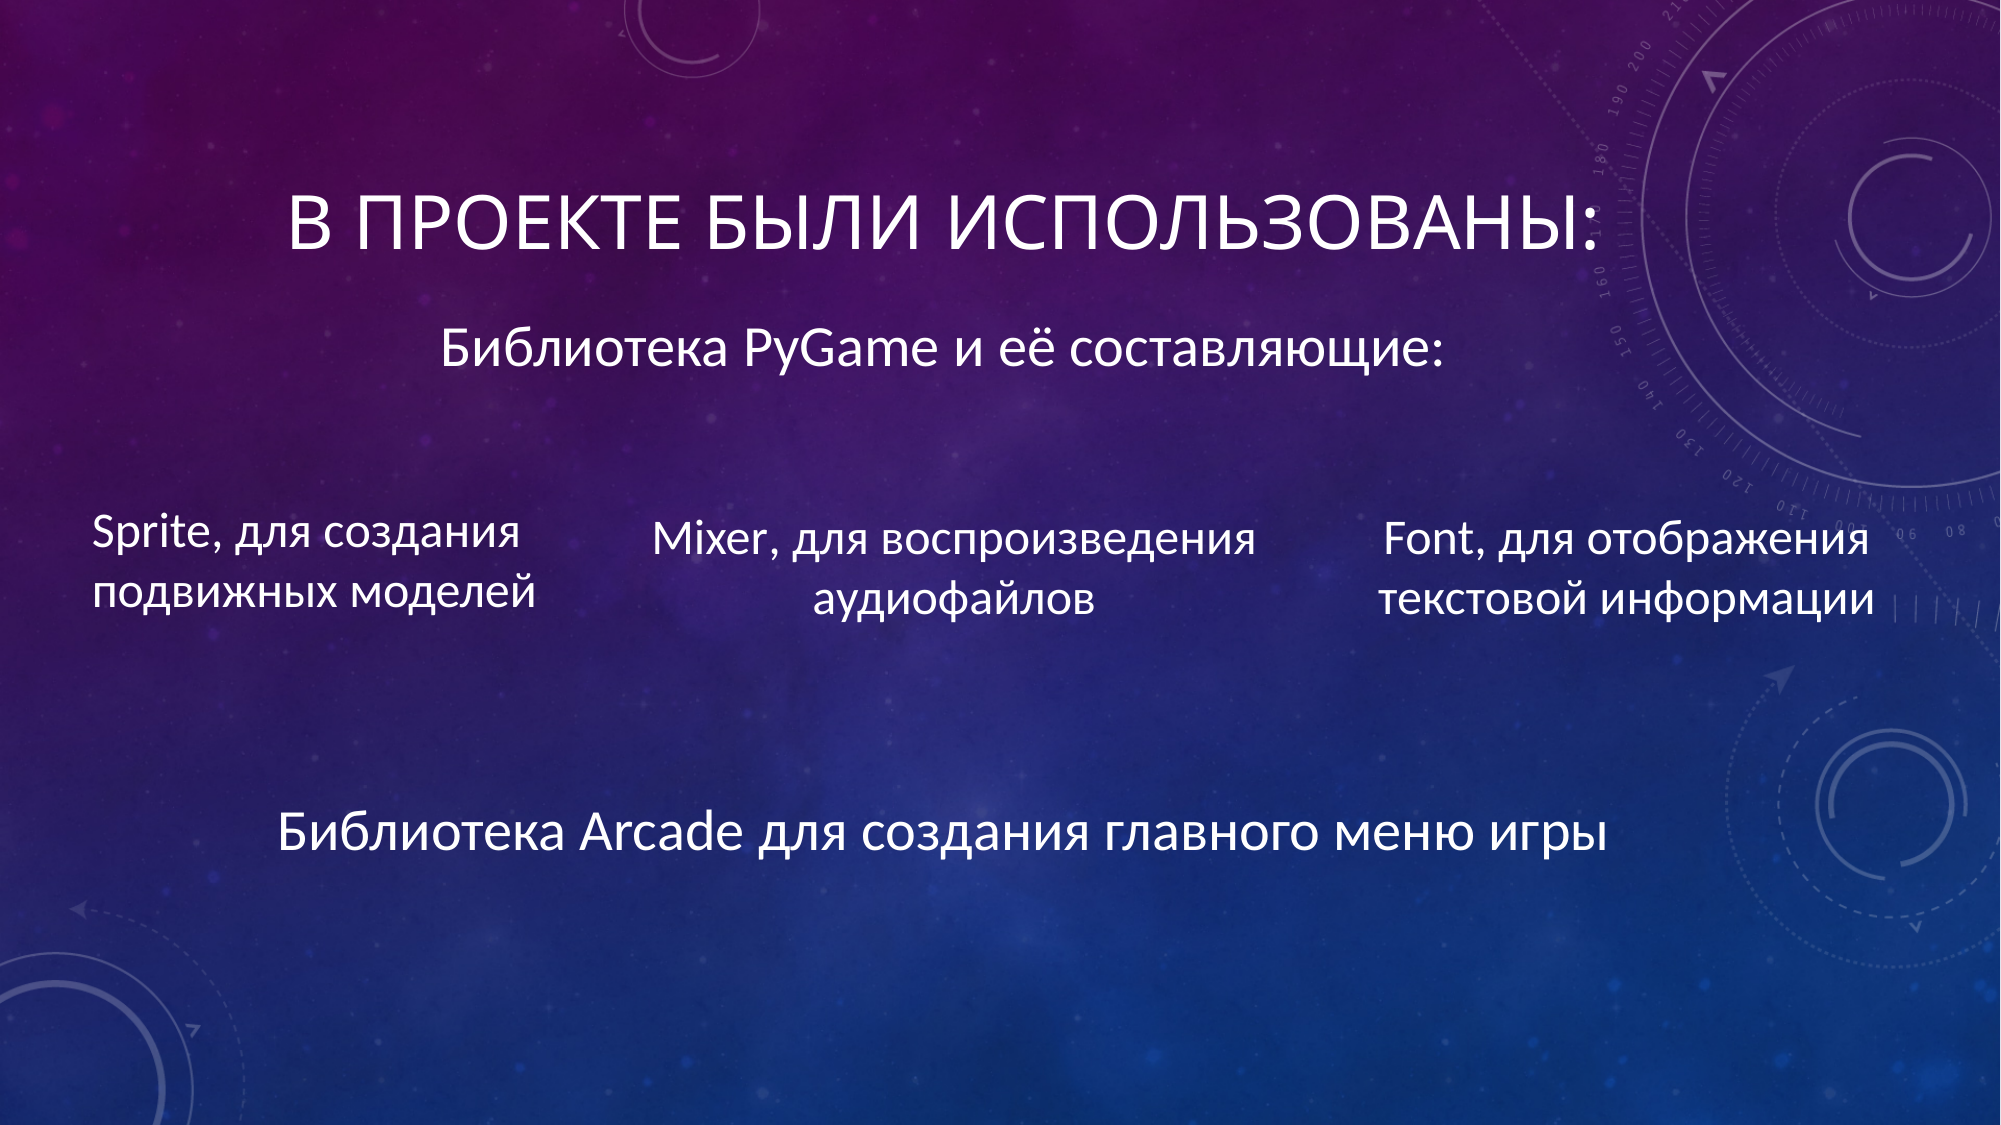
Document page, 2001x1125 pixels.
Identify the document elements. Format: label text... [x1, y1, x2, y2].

text_box Sprite, для создания подвижных моделей [77, 489, 565, 625]
text_box Библиотека Arcade для создания главного меню игры [259, 784, 1627, 870]
text_box Библиотека PyGame и её составляющие: [412, 300, 1475, 386]
text_box Font, для отображения текстовой информации [1343, 497, 1911, 633]
text_box Mixer, для воспроизведения аудиофайлов [632, 497, 1276, 633]
title В проекте были использованы: [112, 99, 1775, 339]
picture [0, 0, 2001, 1125]
